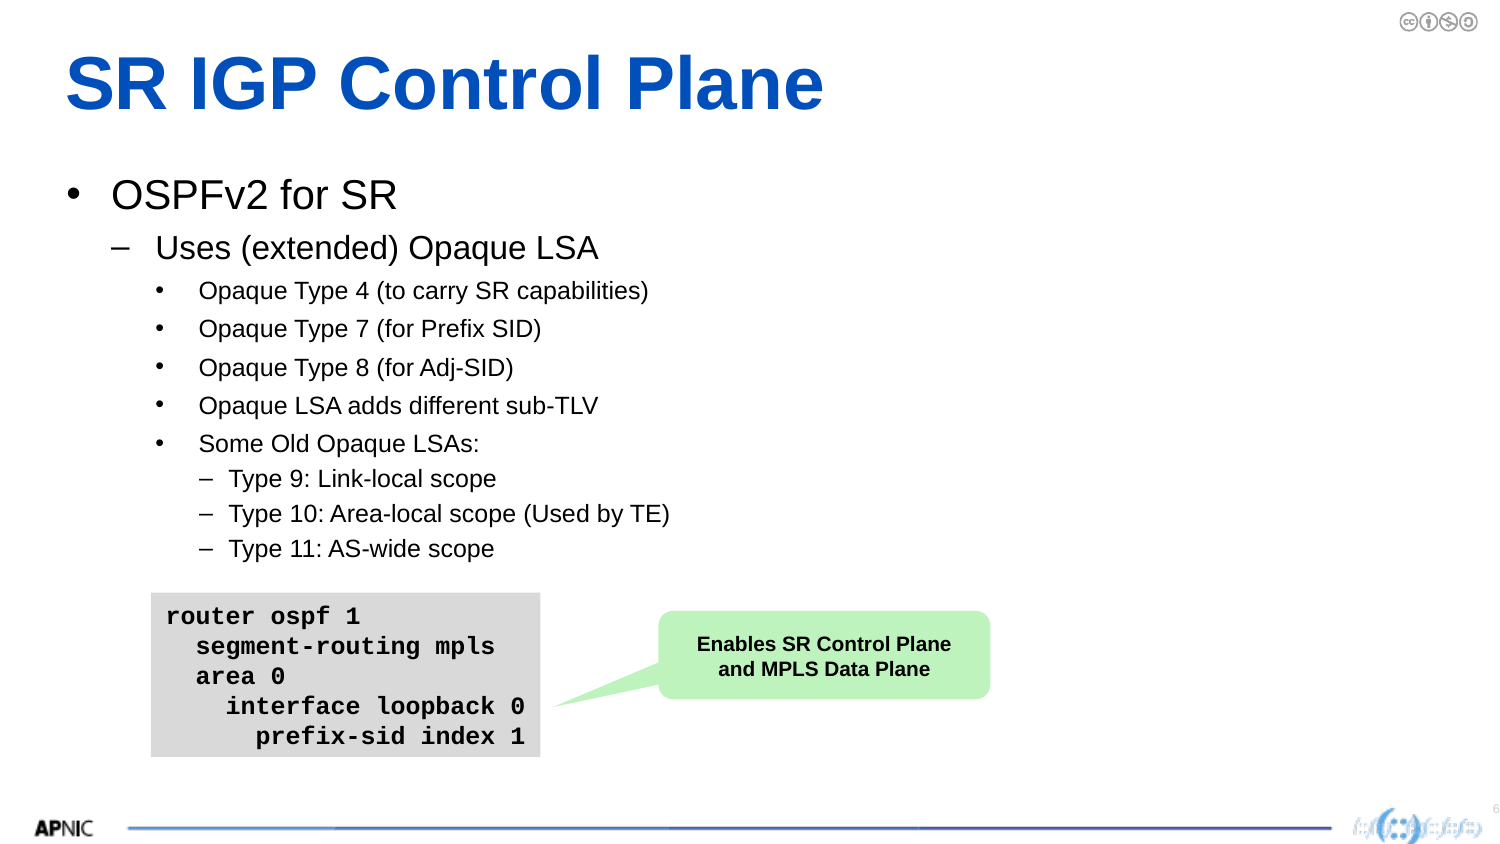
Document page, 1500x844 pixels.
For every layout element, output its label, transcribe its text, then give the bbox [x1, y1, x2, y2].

list OSPFv2 for SR Uses (extended) Opaque LSA Opaque Type 4 (to carry SR capabilities) Opaque Type 7 (for Prefix SID) Opaque Type 8 (for Adj-SID) Opaque LSA adds different sub-TLV Some Old Opaque LSAs: Type 9: Link-local scope Type 10: Area-local scope (Used by TE) Type 11: AS-wide scope [66, 167, 1437, 788]
text_box Enables SR Control Plane and MPLS Data Plane [550, 608, 993, 710]
title SR IGP Control Plane [64, 9, 1436, 151]
picture [1436, 12, 1478, 32]
text_box router ospf 1 segment-routing mpls area 0 interface loopback 0 prefix-sid index 1 [150, 592, 541, 757]
